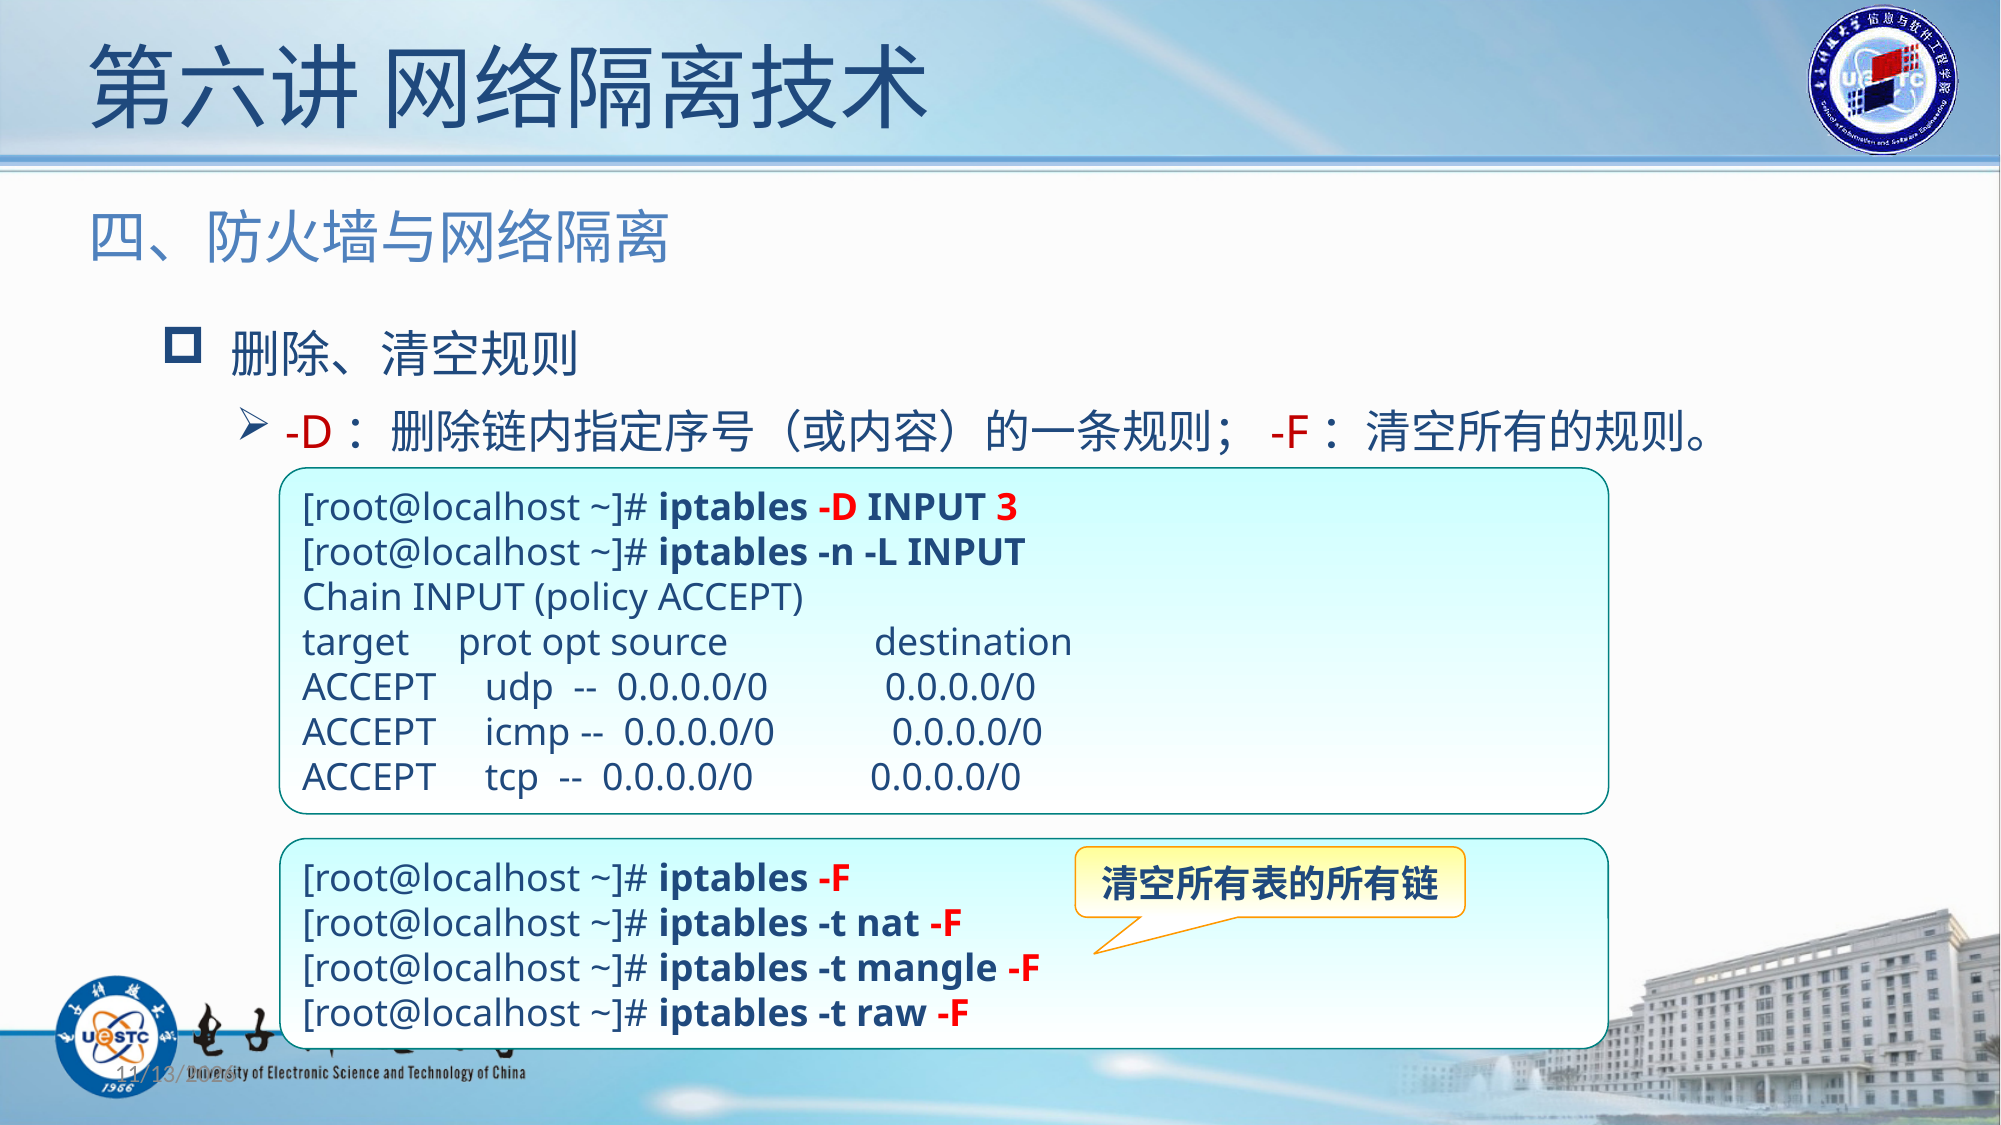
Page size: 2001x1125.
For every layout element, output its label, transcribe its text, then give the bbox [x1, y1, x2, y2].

picture [0, 0, 2001, 1125]
title 第六讲 网络隔离技术 [70, 12, 1725, 159]
text_box 四、防火墙与网络隔离 [74, 192, 687, 278]
text_box 清空所有表的所有链 [1075, 846, 1466, 954]
text_box [root@localhost ~]# iptables -F [root@localhost ~]# iptables -t nat -F [root@localhost ~]# iptables -t mangle -F [root@localhost ~]# iptables -t raw -F [279, 838, 1609, 1049]
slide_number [99, 1042, 567, 1103]
text_box [root@localhost ~]# iptables -D INPUT 3 [root@localhost ~]# iptables -n -L INPUT Chain INPUT (policy ACCEPT) target prot opt source destination ACCEPT udp -- 0.0.0.0/0 0.0.0.0/0 ACCEPT icmp -- 0.0.0.0/0 0.0.0.0/0 ACCEPT tcp -- 0.0.0.0/0 0.0.0.0/0 [279, 467, 1609, 814]
list 删除、清空规则 -D：删除链内指定序号（或内容）的一条规则；-F：清空所有的规则。 [70, 302, 1914, 965]
